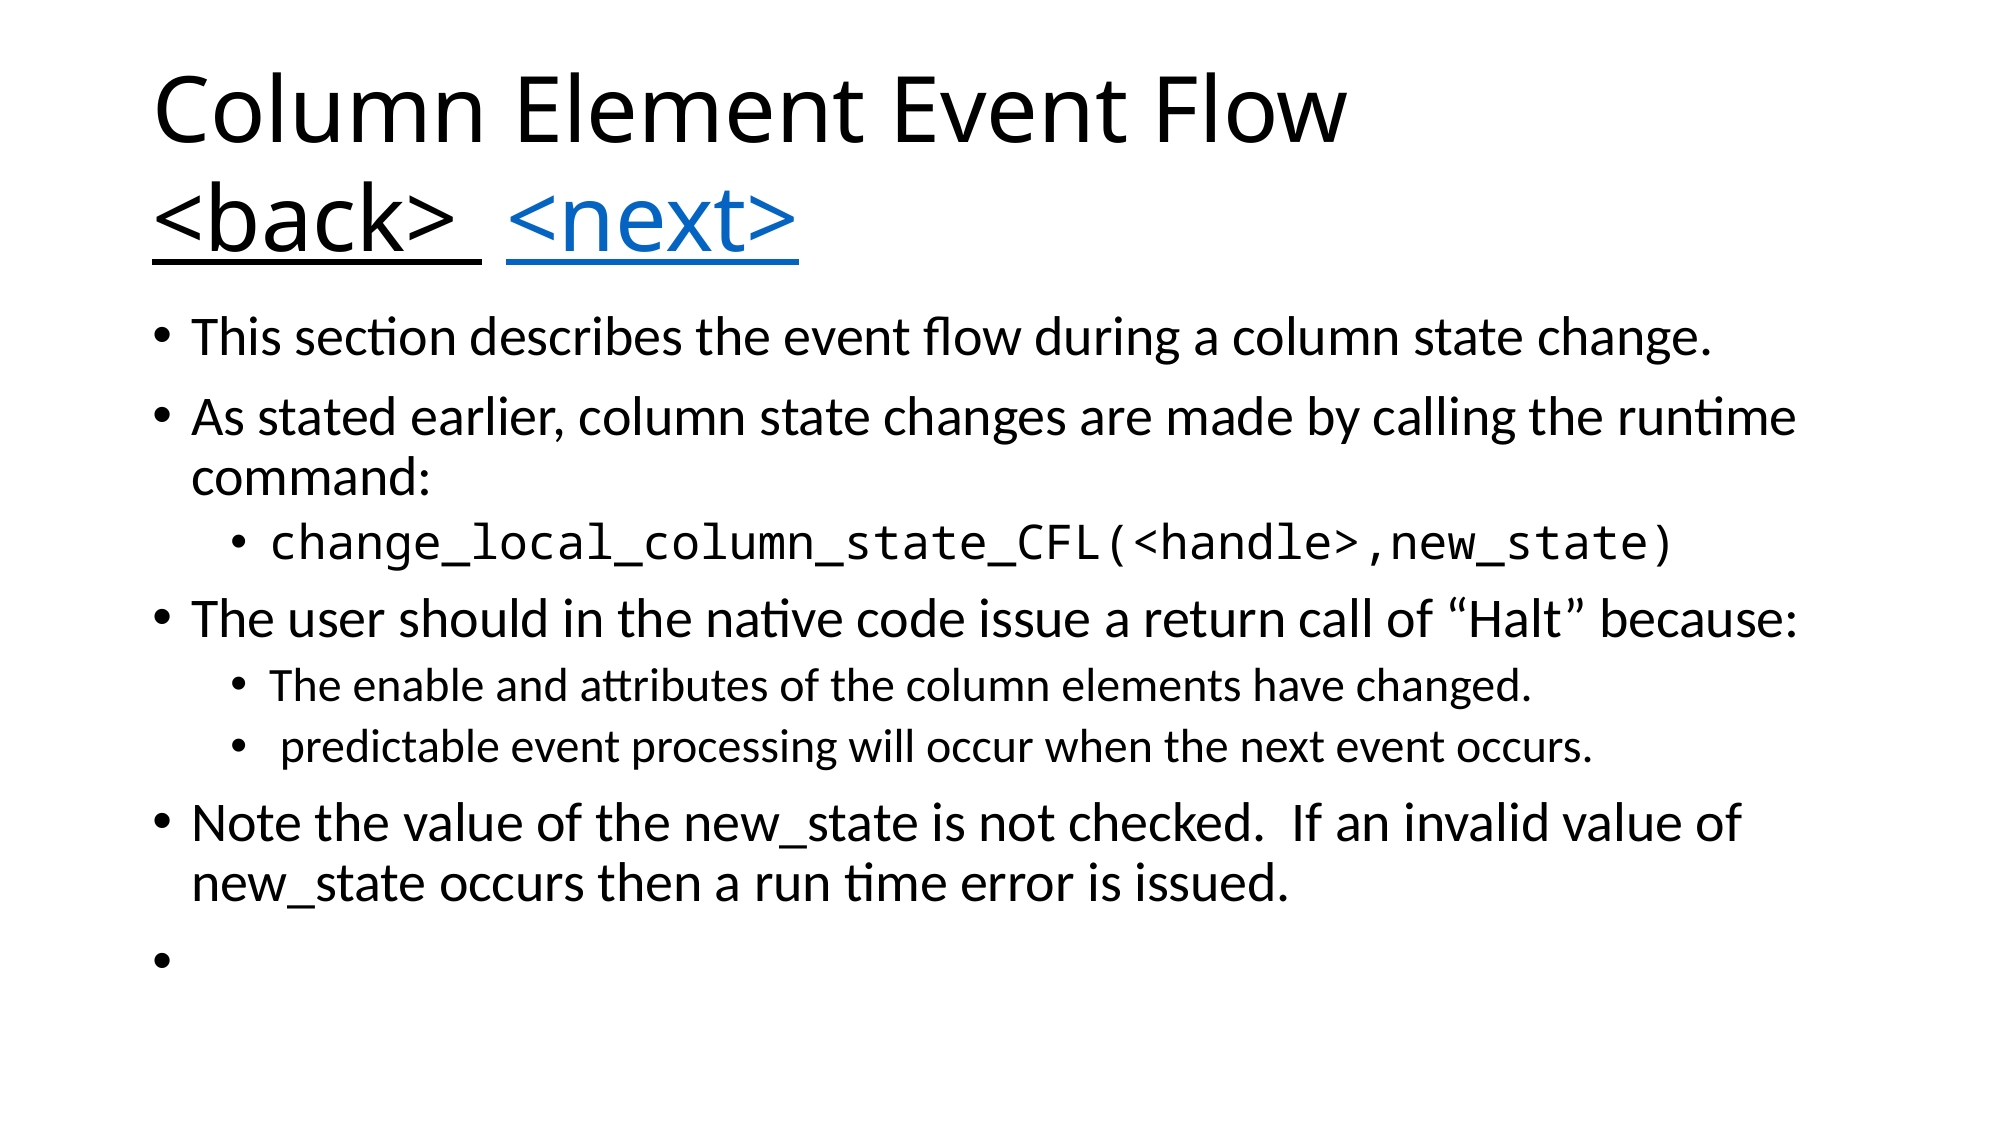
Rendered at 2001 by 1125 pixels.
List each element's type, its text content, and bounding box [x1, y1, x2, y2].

title Column Element Event Flow <back> <next> [137, 59, 1863, 278]
list This section describes the event flow during a column state change. As stated earlier, column state changes are made by calling the runtime command: change_local_column_state_CFL(<handle>,new_state) The user should in the native code issue a return call of “Halt” because: The enable and attributes of the column elements have changed. predictable event processing will occur when the next event occurs. Note the value of the new_state is not checked. If an invalid value of new_state occurs then a run time error is issued. [137, 299, 1863, 1014]
